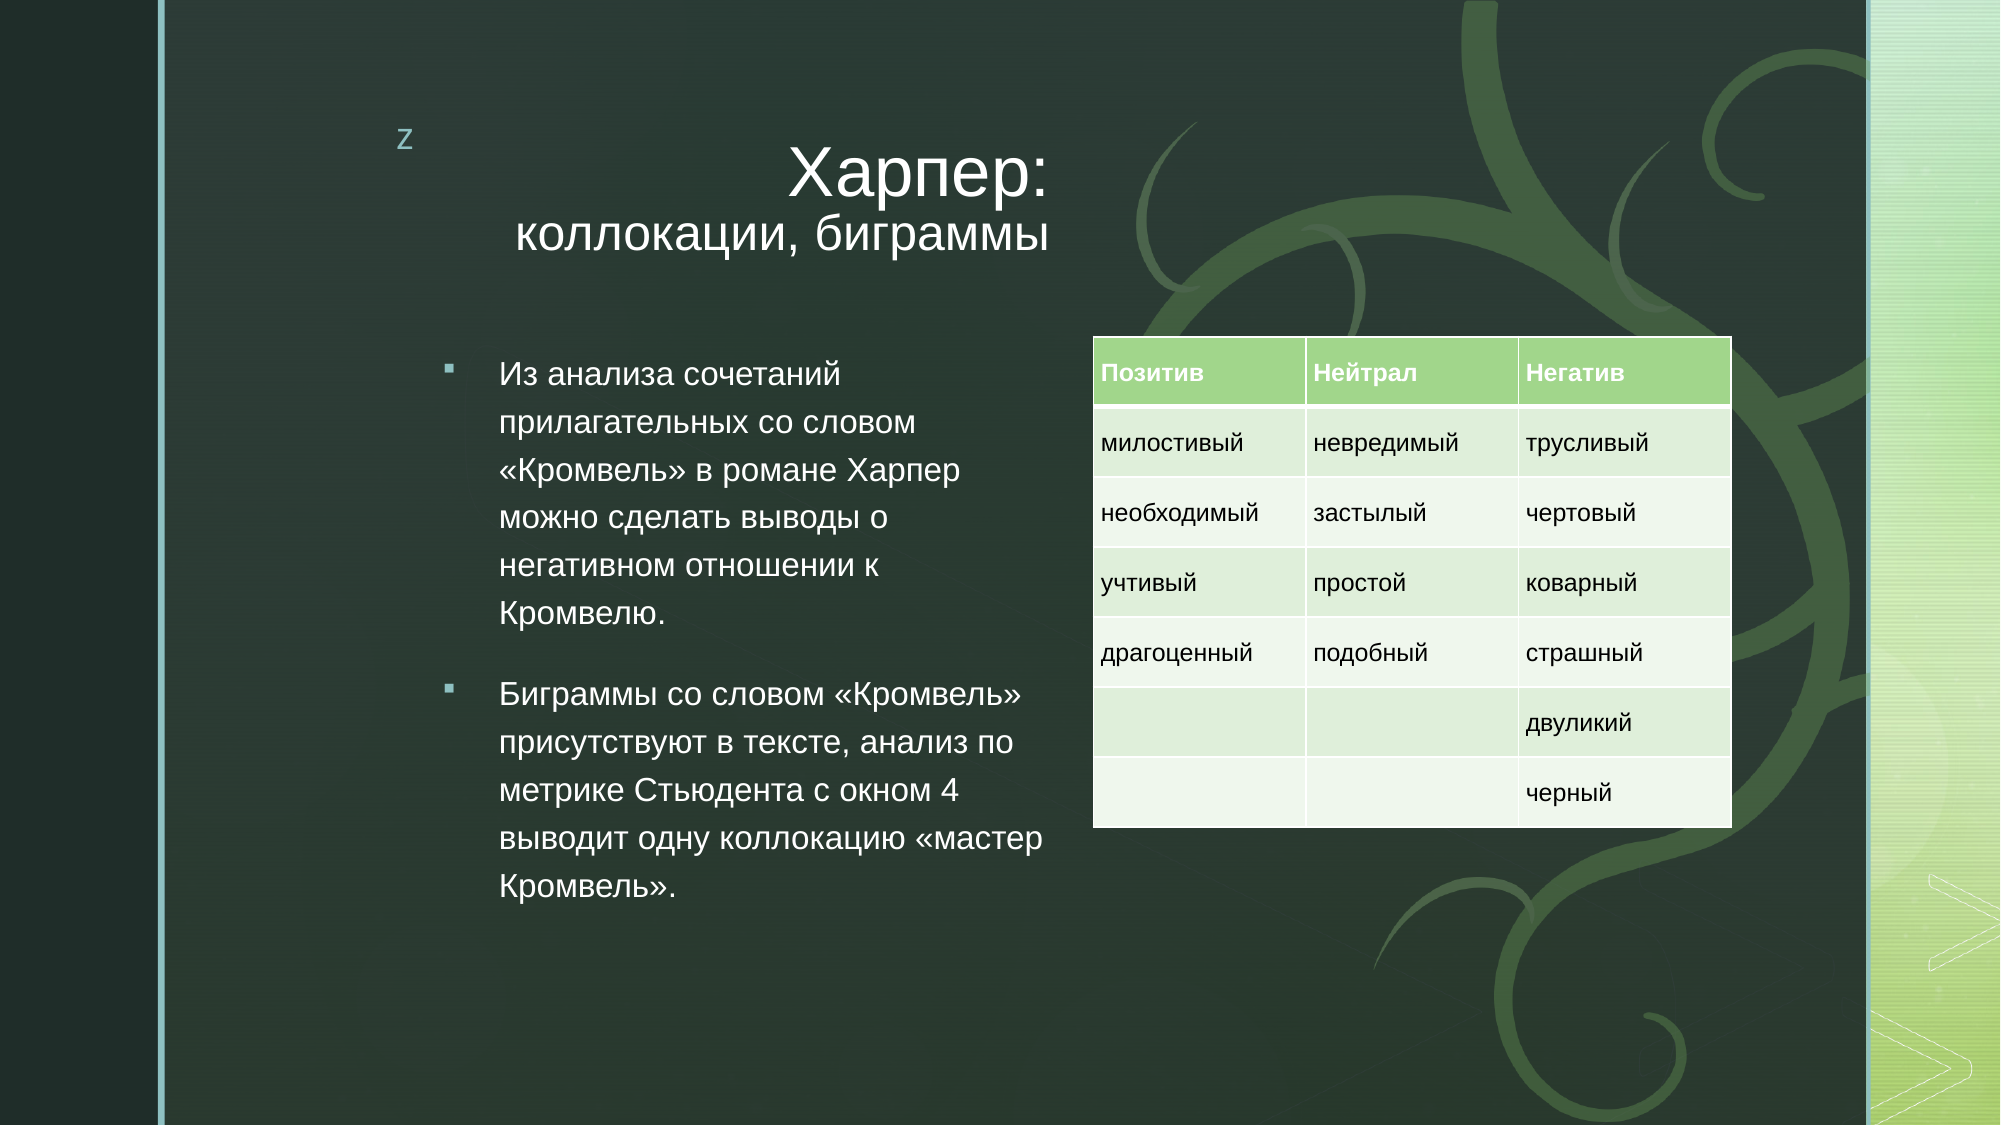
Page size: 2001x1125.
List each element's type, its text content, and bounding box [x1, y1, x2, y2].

table_cell драгоценный [1094, 618, 1105, 686]
list Из анализа сочетаний прилагательных со словом «Кромвель» в романе Харпер можно сделать выводы о негативном отношении к Кромвелю. Биграммы со словом «Кромвель» присутствуют в тексте, анализ по метрике Стьюдента с окном 4 выводит одну коллокацию «мастер Кромвель». [427, 336, 1066, 993]
table_cell [1094, 758, 1105, 826]
table_header Позитив [1094, 338, 1105, 404]
title Харпер: коллокации, биграммы [427, 132, 1066, 310]
table_cell учтивый [1094, 548, 1105, 616]
table_cell необходимый [1094, 478, 1105, 546]
table_cell [1094, 688, 1105, 756]
picture [1105, 0, 2001, 1125]
table_cell милостивый [1094, 409, 1105, 476]
